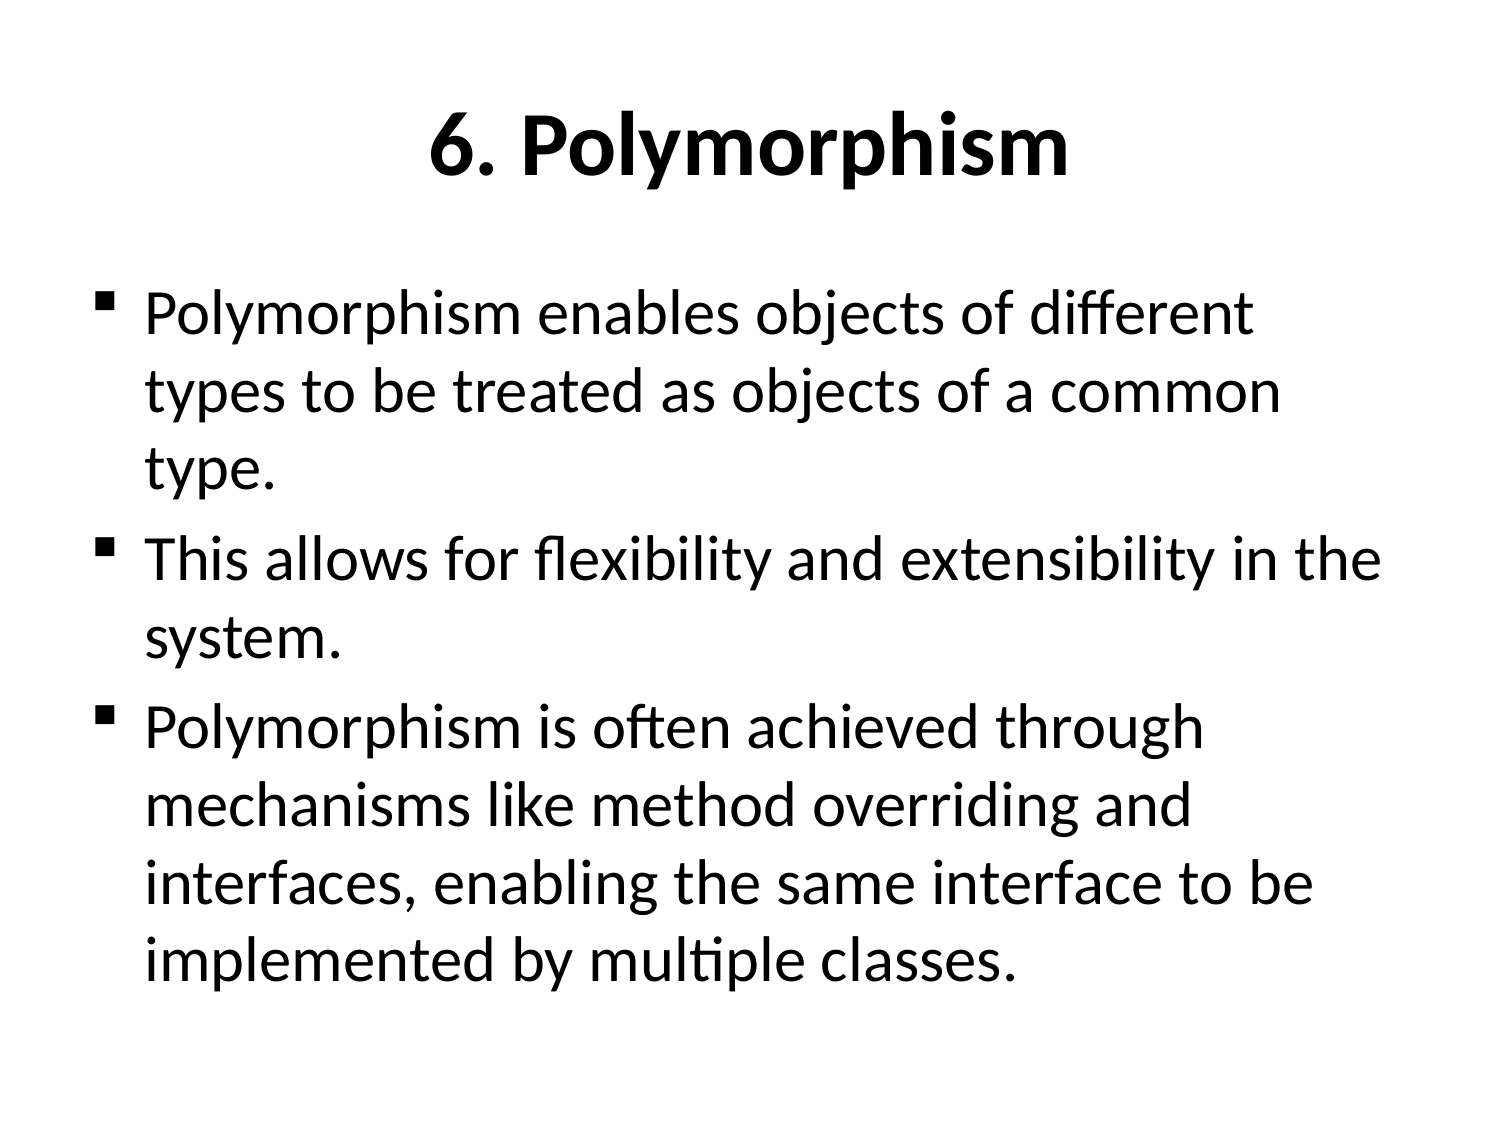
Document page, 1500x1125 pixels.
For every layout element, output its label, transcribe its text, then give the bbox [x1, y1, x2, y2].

title 6. Polymorphism [75, 45, 1425, 233]
list Polymorphism enables objects of different types to be treated as objects of a common type. This allows for flexibility and extensibility in the system. Polymorphism is often achieved through mechanisms like method overriding and interfaces, enabling the same interface to be implemented by multiple classes. [75, 262, 1425, 1005]
